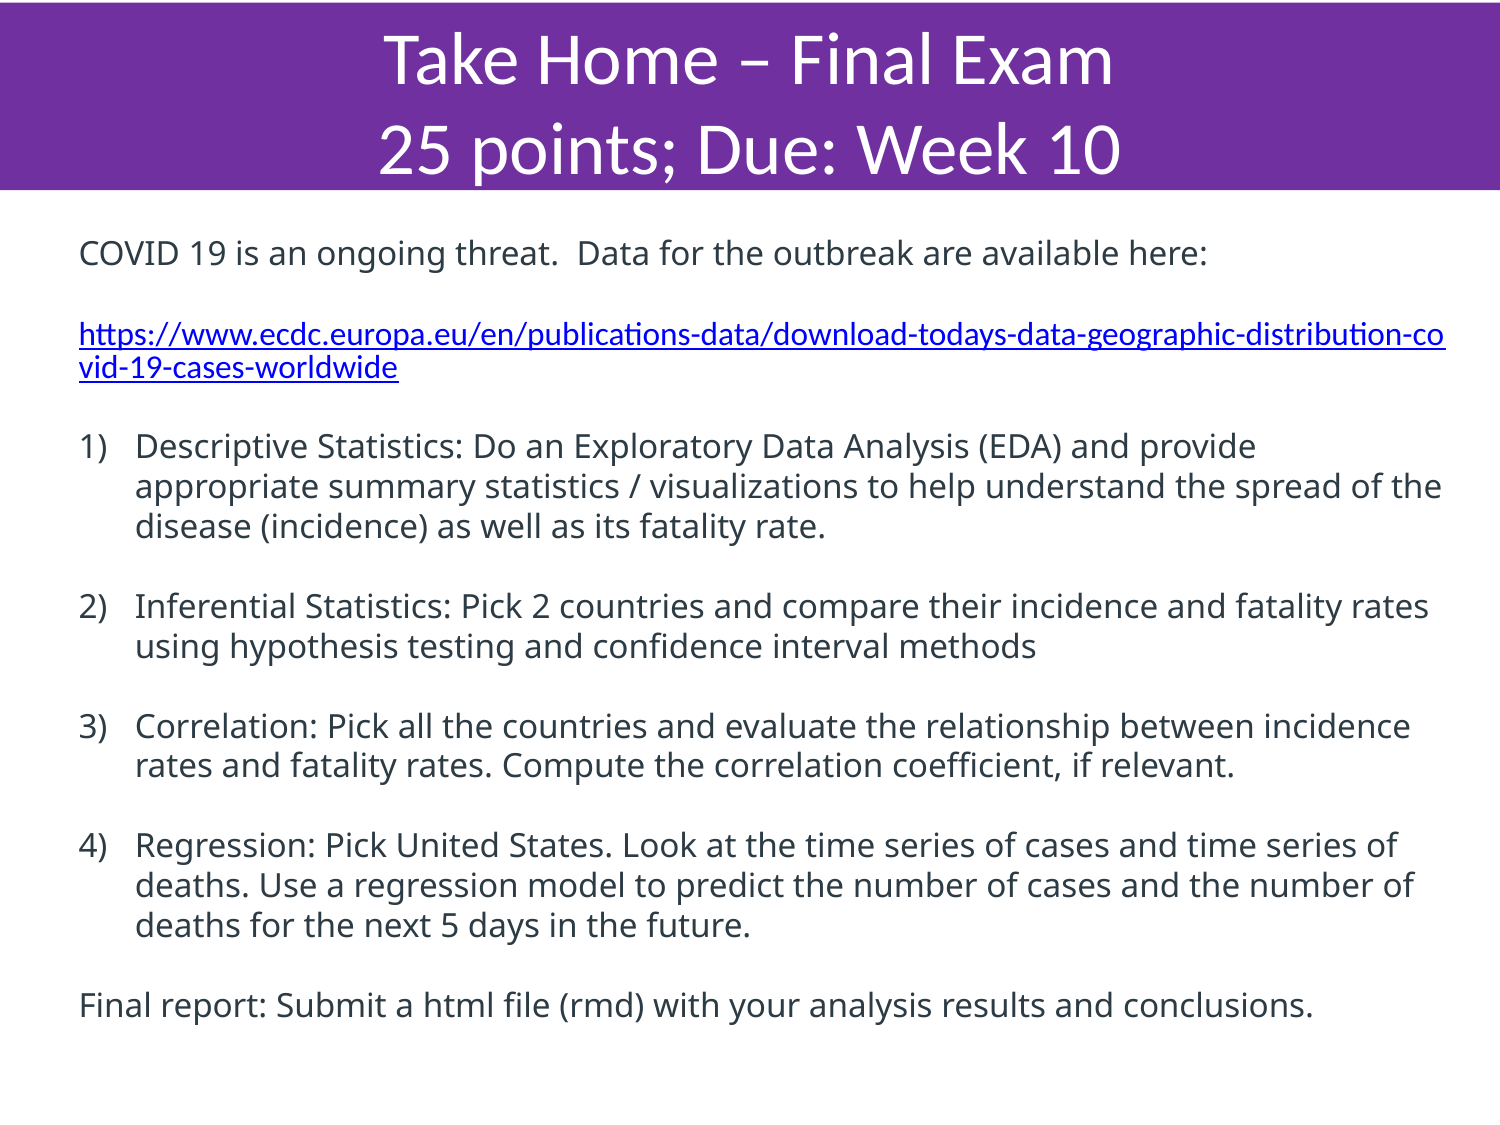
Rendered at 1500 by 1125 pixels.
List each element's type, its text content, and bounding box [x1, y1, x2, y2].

text_box Take Home – Final Exam 25 points; Due: Week 10 [0, 2, 1500, 191]
text_box COVID 19 is an ongoing threat. Data for the outbreak are available here: https://www.ecdc.europa.eu/en/publications-data/download-todays-data-geographic-distribution-covid-19-cases-worldwide Descriptive Statistics: Do an Exploratory Data Analysis (EDA) and provide appropriate summary statistics / visualizations to help understand the spread of the disease (incidence) as well as its fatality rate. Inferential Statistics: Pick 2 countries and compare their incidence and fatality rates using hypothesis testing and confidence interval methods Correlation: Pick all the countries and evaluate the relationship between incidence rates and fatality rates. Compute the correlation coefficient, if relevant. Regression: Pick United States. Look at the time series of cases and time series of deaths. Use a regression model to predict the number of cases and the number of deaths for the next 5 days in the future. Final report: Submit a html file (rmd) with your analysis results and conclusions. [63, 224, 1464, 999]
